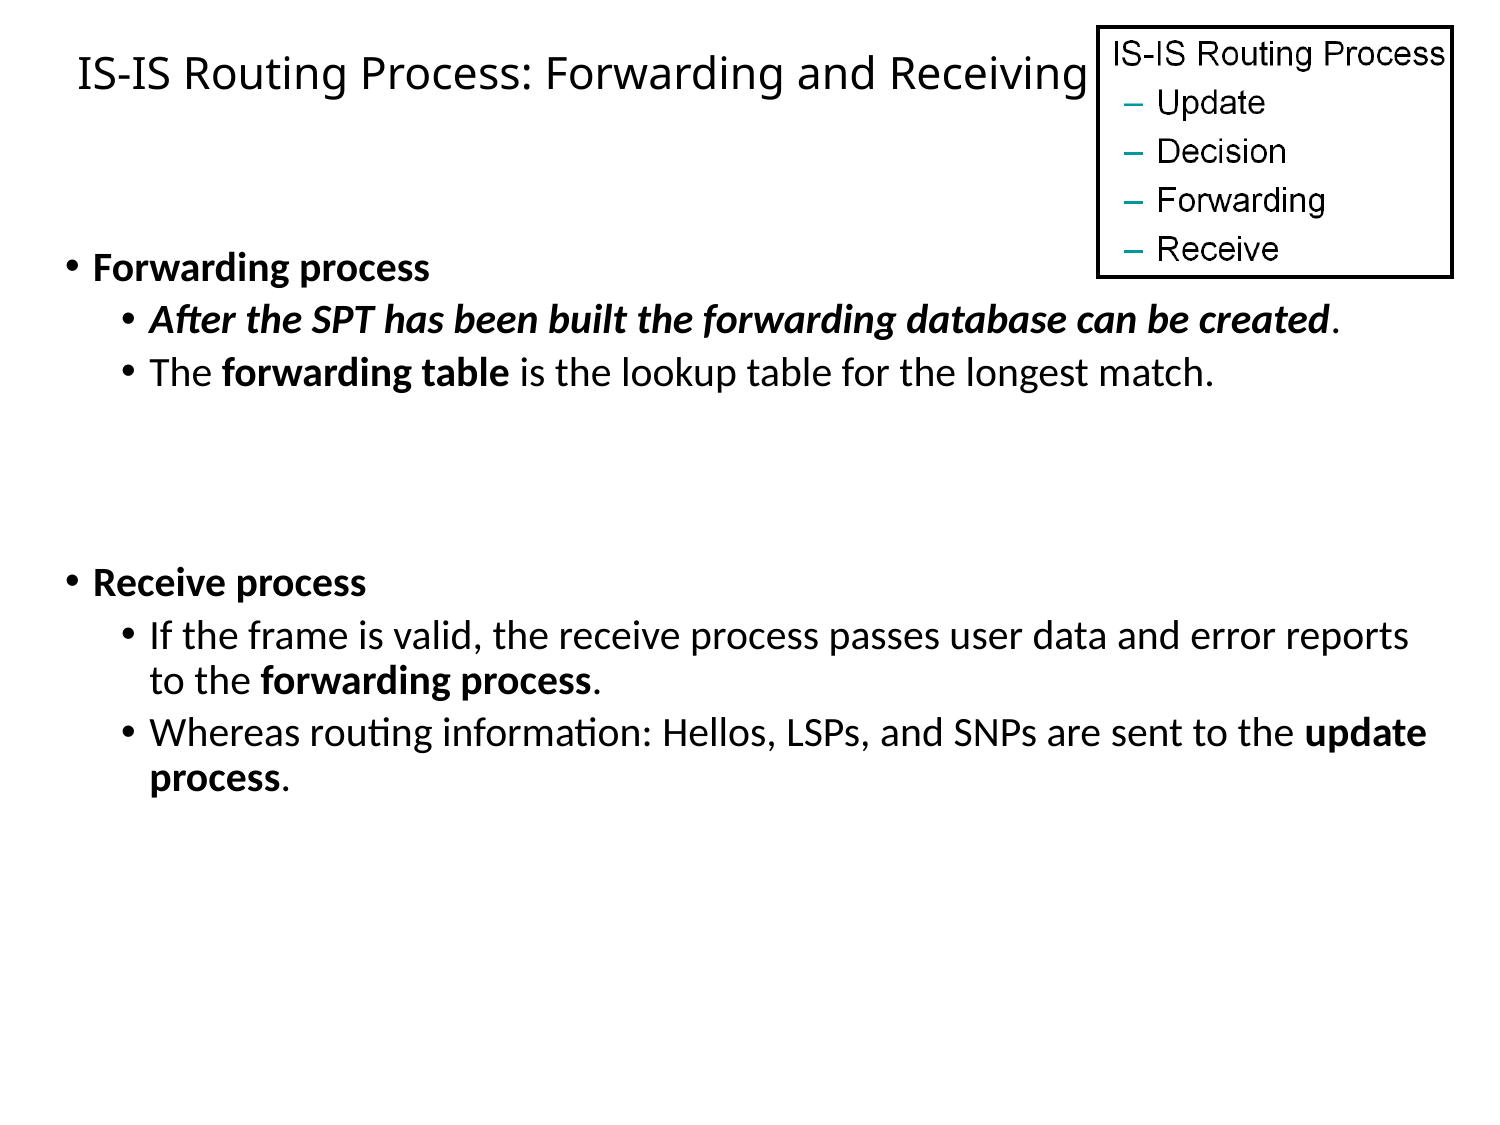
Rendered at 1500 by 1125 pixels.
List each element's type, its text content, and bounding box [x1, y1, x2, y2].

title IS-IS Routing Process: Forwarding and Receiving [62, 24, 1138, 125]
picture [1099, 28, 1451, 275]
list Forwarding process After the SPT has been built the forwarding database can be created. The forwarding table is the lookup table for the longest match. Receive process If the frame is valid, the receive process passes user data and error reports to the forwarding process. Whereas routing information: Hellos, LSPs, and SNPs are sent to the update process. [50, 237, 1450, 1113]
